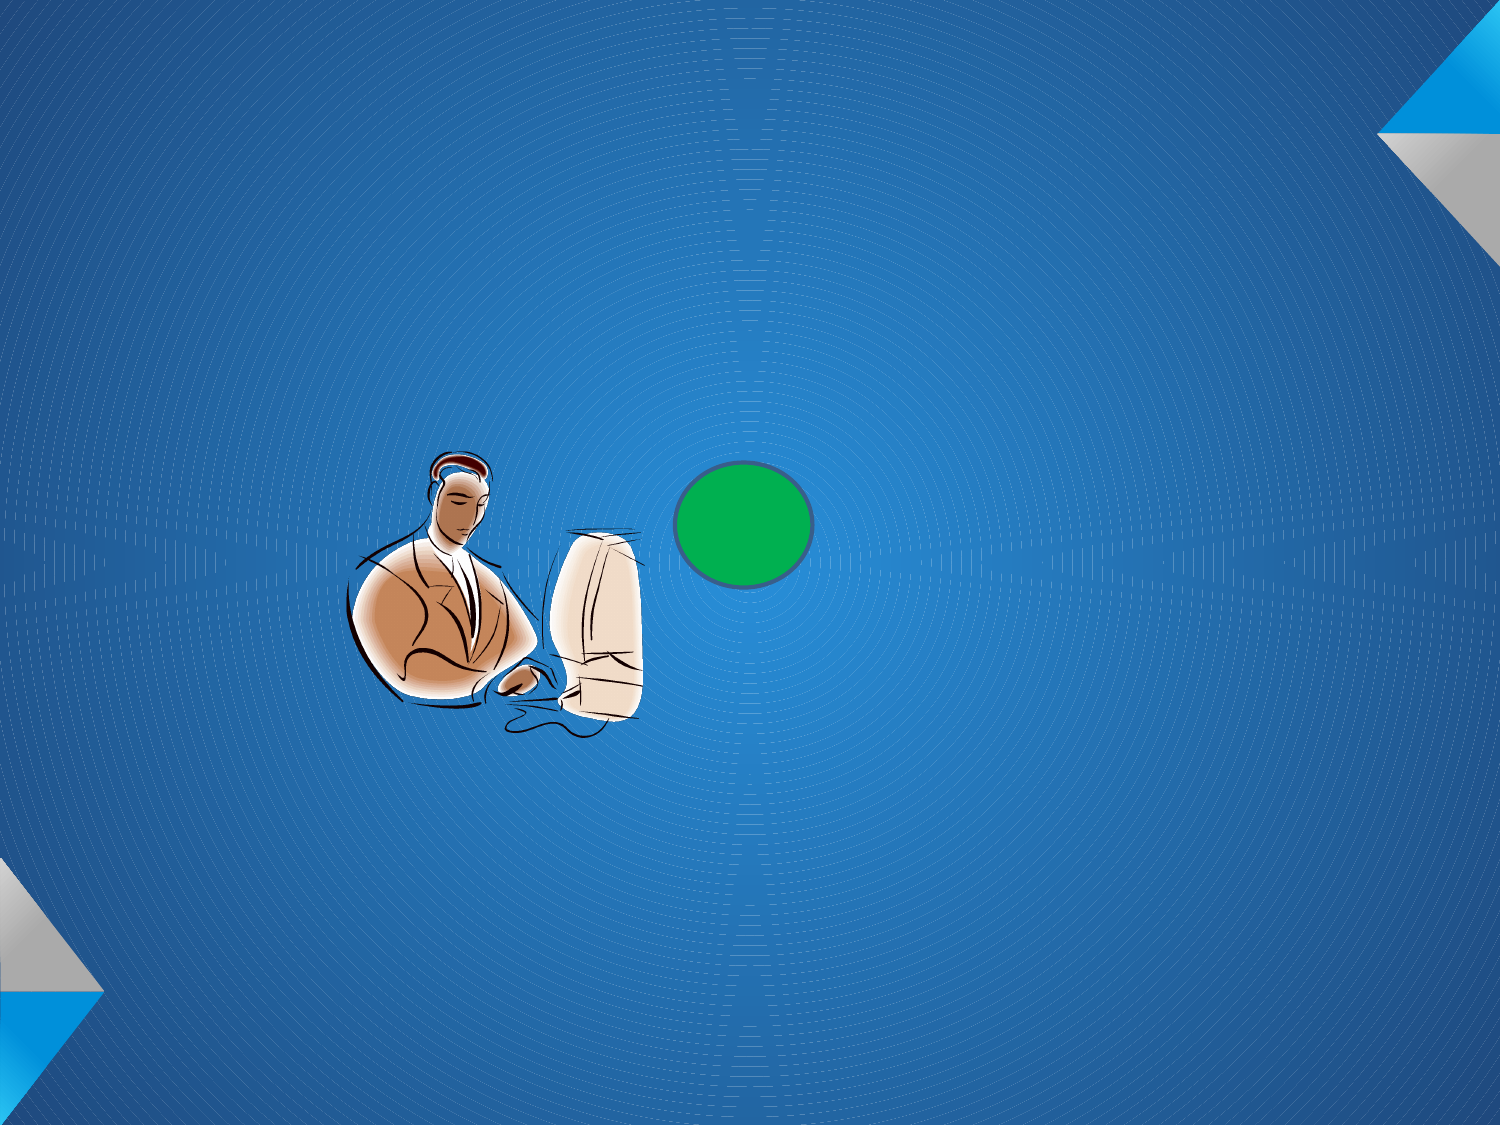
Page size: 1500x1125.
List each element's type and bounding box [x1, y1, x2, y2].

text_box [674, 462, 813, 588]
picture [337, 449, 645, 742]
